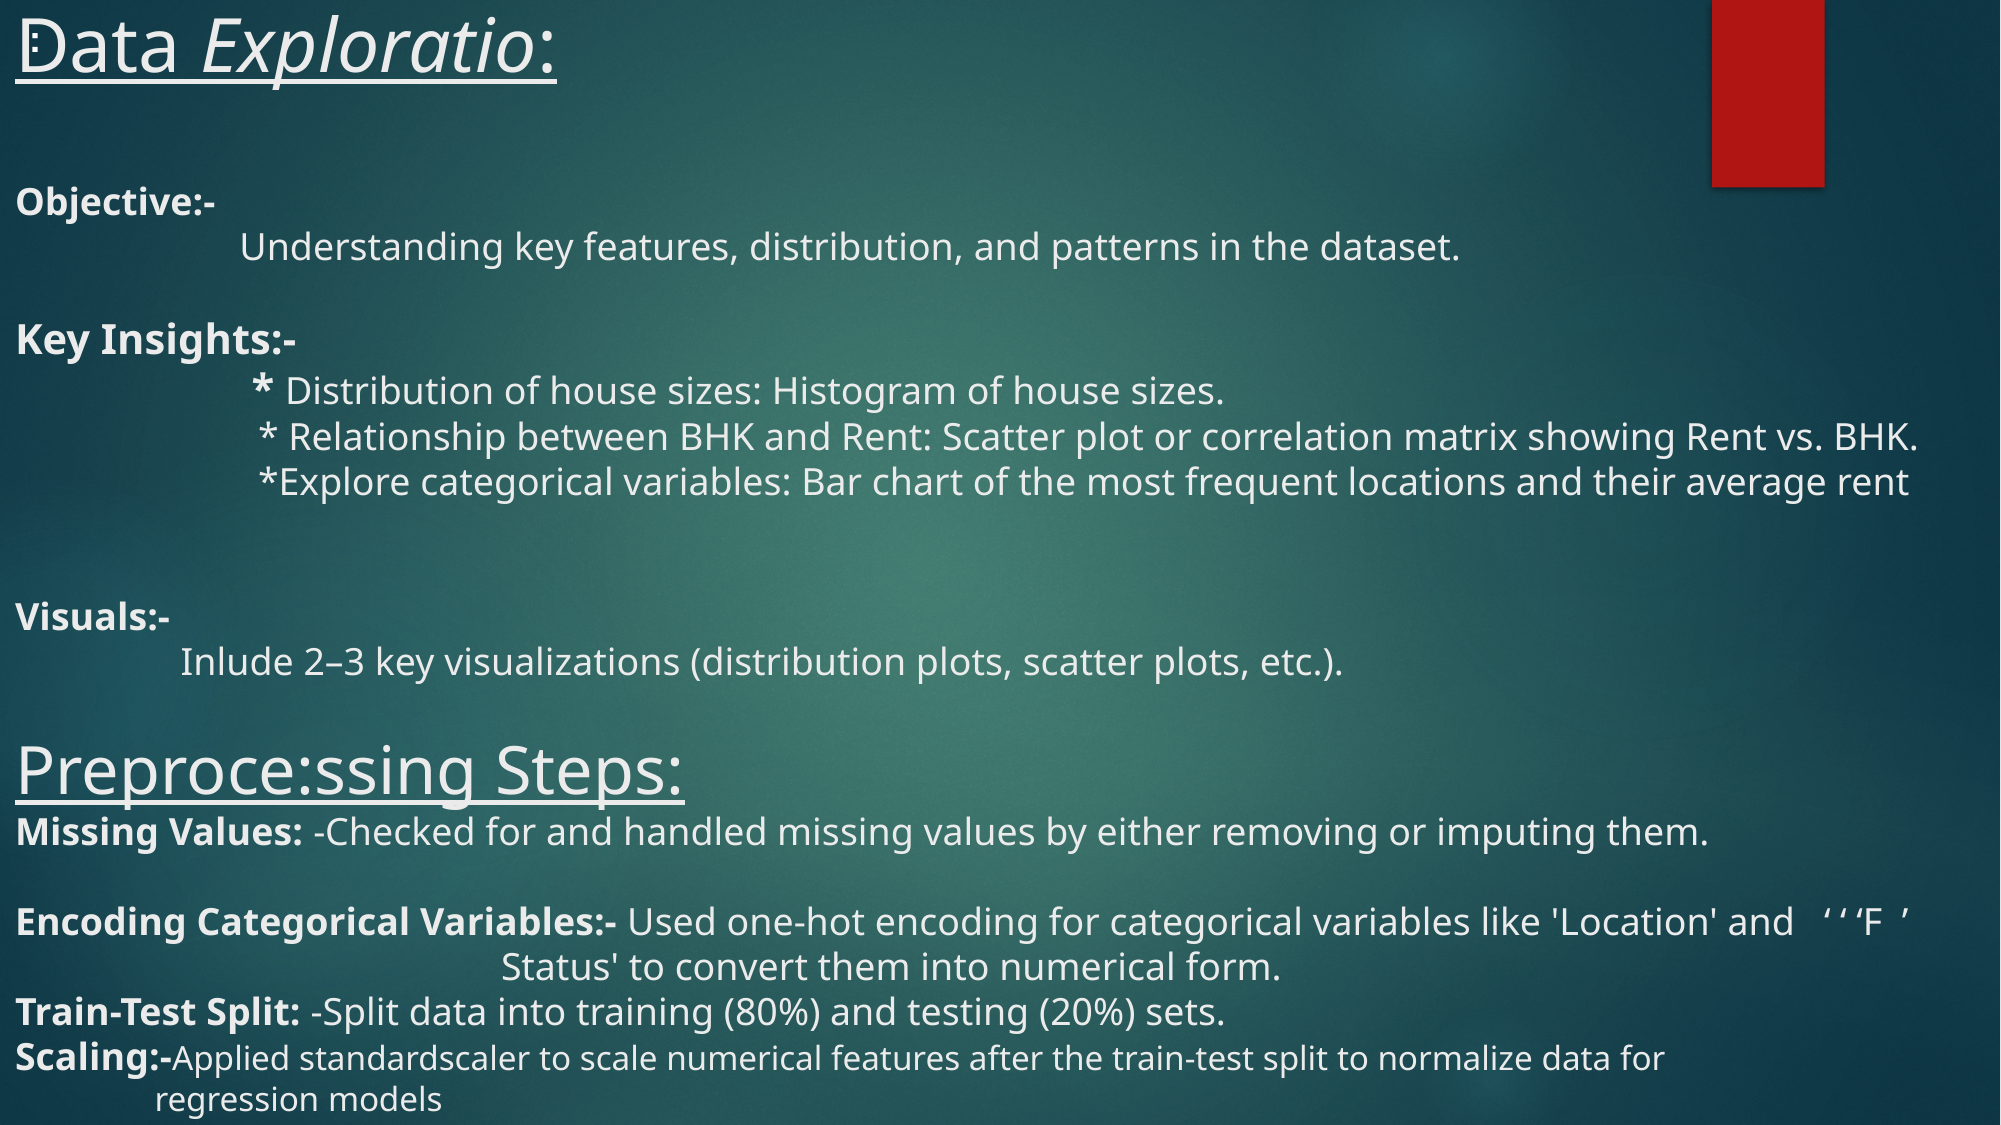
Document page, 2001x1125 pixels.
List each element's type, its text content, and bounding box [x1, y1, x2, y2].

text_box : [13, 7, 1435, 68]
title Data Exploratio: Objective:- Understanding key features, distribution, and patterns in the dataset. Key Insights:- * Distribution of house sizes: Histogram of house sizes. * Relationship between BHK and Rent: Scatter plot or correlation matrix showing Rent vs. BHK. *Explore categorical variables: Bar chart of the most frequent locations and their average rent Visuals:- Inlude 2–3 key visualizations (distribution plots, scatter plots, etc.). Preproce:ssing Steps: Missing Values: -Checked for and handled missing values by either removing or imputing them. Encoding Categorical Variables:- Used one-hot encoding for categorical variables like 'Location' and ‘ ‘ ‘F ’ Status' to convert them into numerical form. Train-Test Split: -Split data into training (80%) and testing (20%) sets. Scaling:-Applied standardscaler to scale numerical features after the train-test split to normalize data for regression models [0, 0, 2000, 1125]
